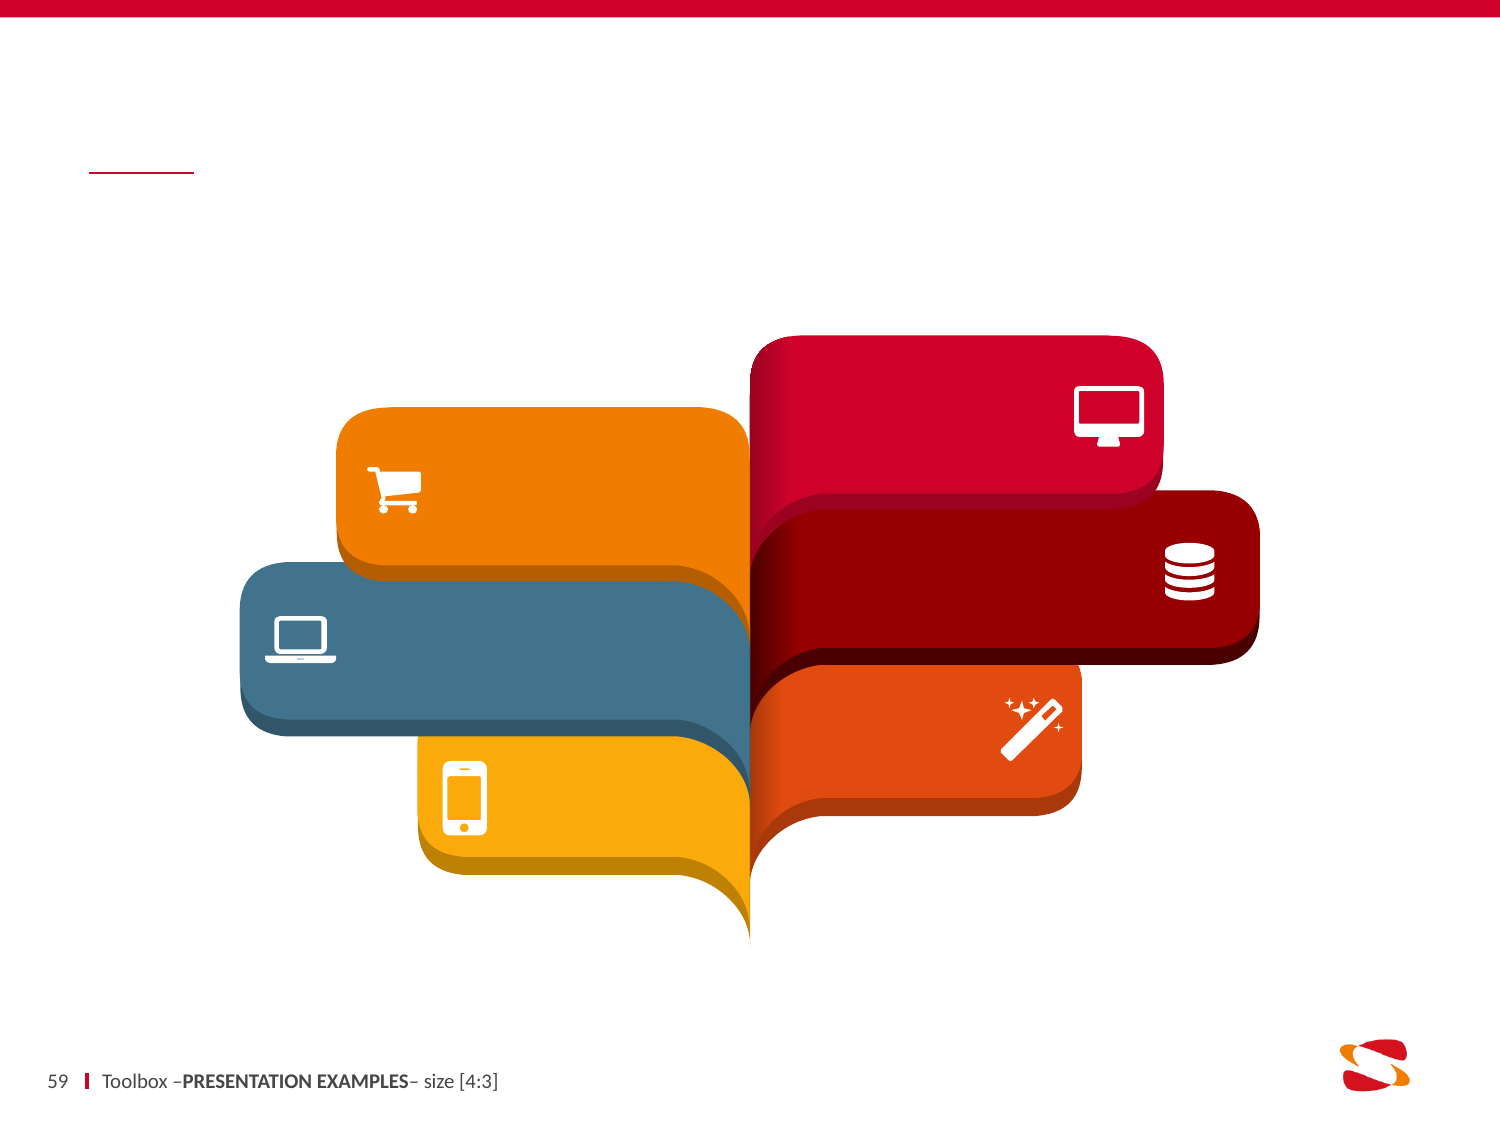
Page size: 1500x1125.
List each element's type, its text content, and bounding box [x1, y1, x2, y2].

text_box [1165, 561, 1215, 577]
text_box [1074, 386, 1145, 447]
text_box [1000, 698, 1063, 762]
text_box [265, 655, 337, 664]
text_box [367, 467, 421, 514]
slide_number 59 [20, 1066, 69, 1094]
text_box [442, 760, 487, 836]
footer Toolbox –PRESENTATION EXAMPLES– size [4:3] [87, 1066, 833, 1094]
text_box [1004, 697, 1015, 709]
text_box [1165, 542, 1215, 564]
text_box [1165, 574, 1215, 588]
text_box [274, 616, 327, 654]
picture [1328, 1031, 1421, 1099]
text_box [1028, 697, 1040, 709]
text_box [1165, 586, 1215, 601]
text_box [1053, 722, 1064, 733]
